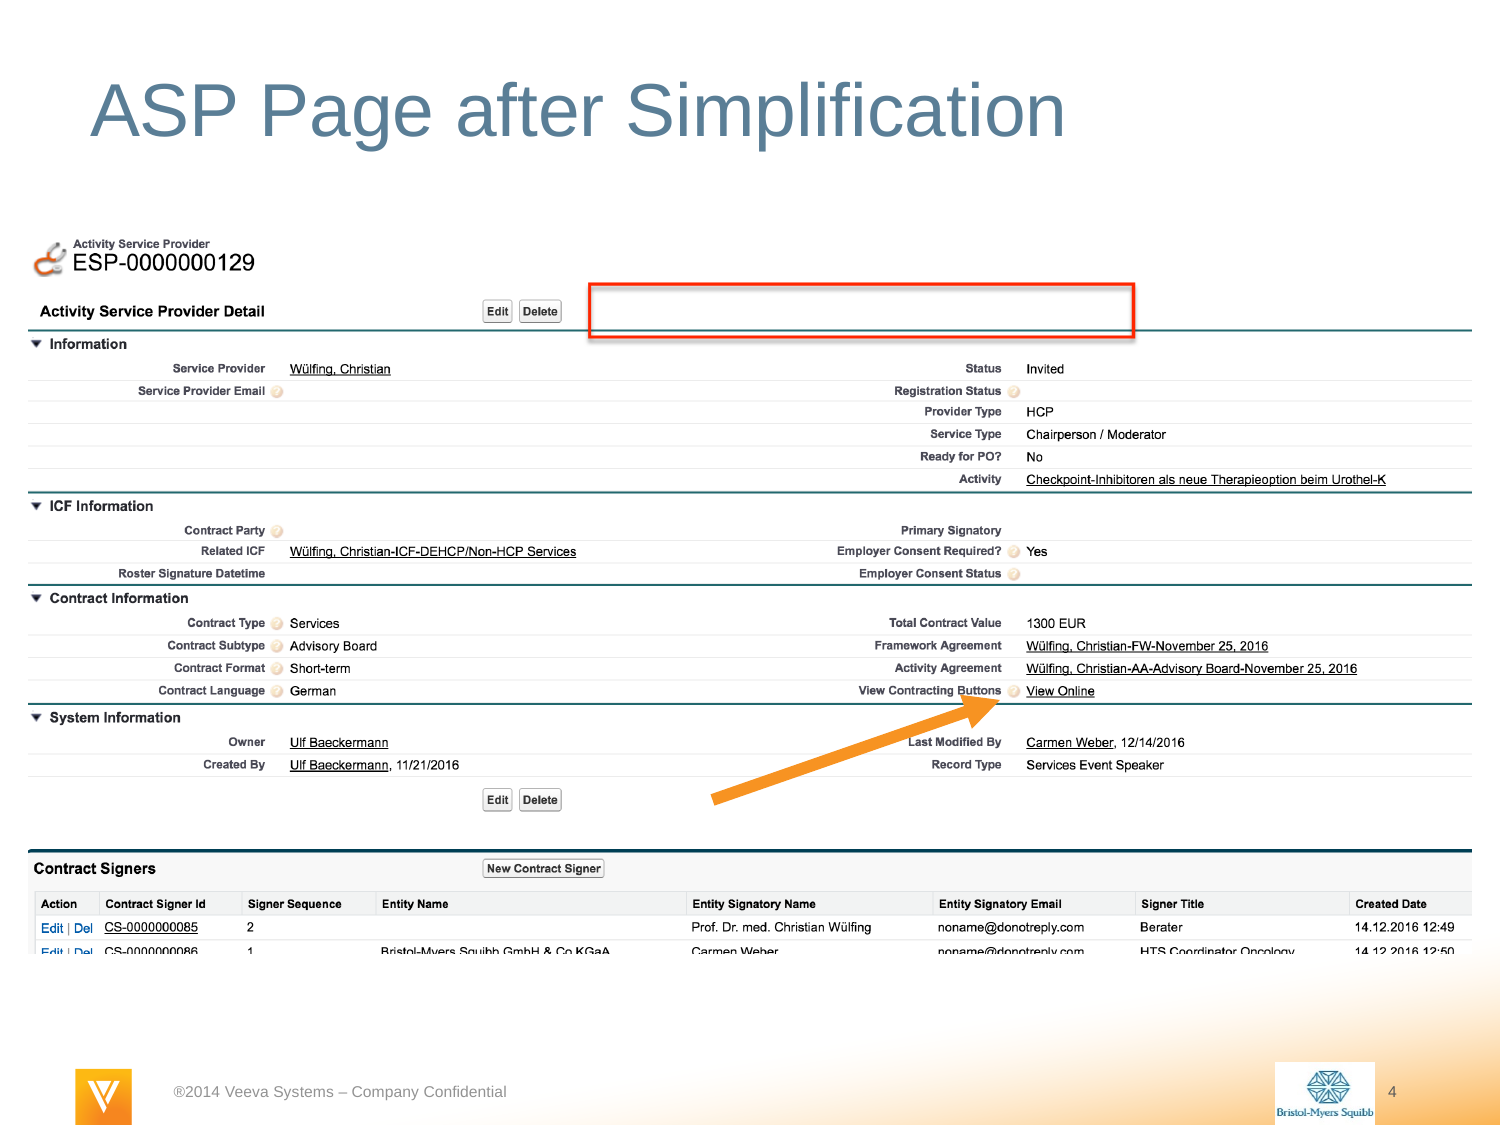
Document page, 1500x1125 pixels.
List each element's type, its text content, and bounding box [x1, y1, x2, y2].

picture [0, 0, 1500, 1125]
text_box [712, 699, 1001, 801]
title ASP Page after Simplification [75, 37, 1425, 188]
